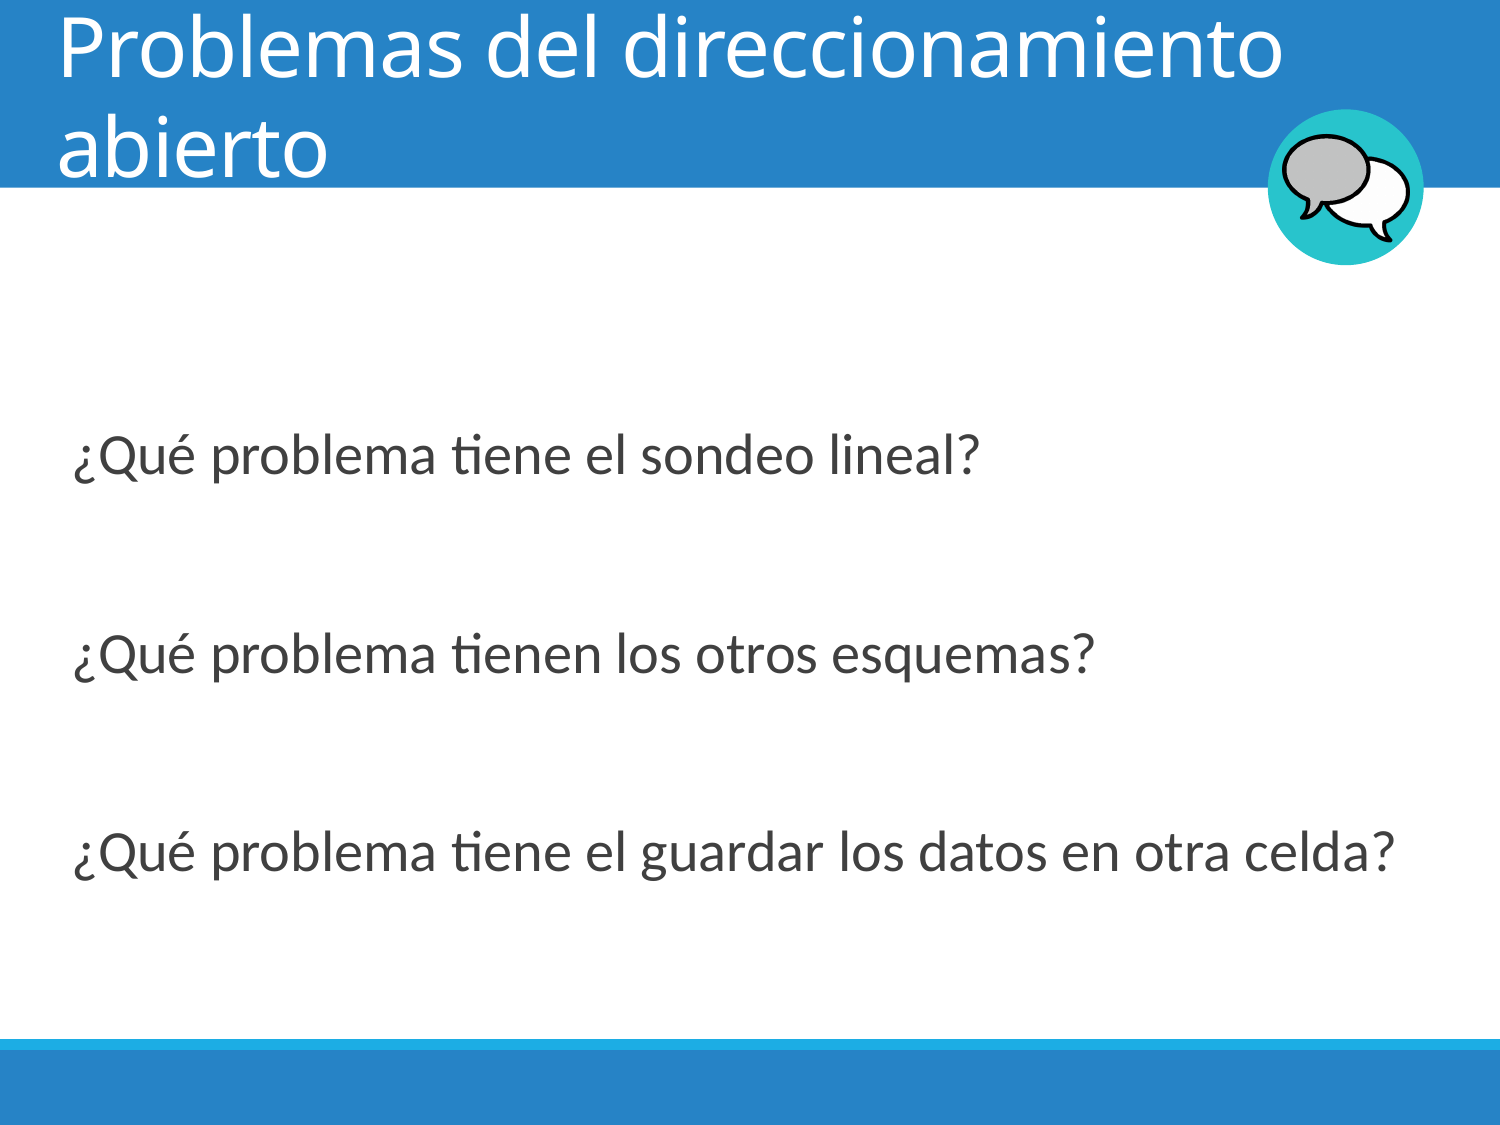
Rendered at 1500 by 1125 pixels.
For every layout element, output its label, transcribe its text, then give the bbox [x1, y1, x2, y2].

picture [1282, 188, 1410, 252]
title Problemas del direccionamiento abierto [41, 0, 1459, 188]
list ¿Qué problema tiene el sondeo lineal? ¿Qué problema tienen los otros esquemas? ¿Qué problema tiene el guardar los datos en otra celda? [41, 299, 1459, 1001]
